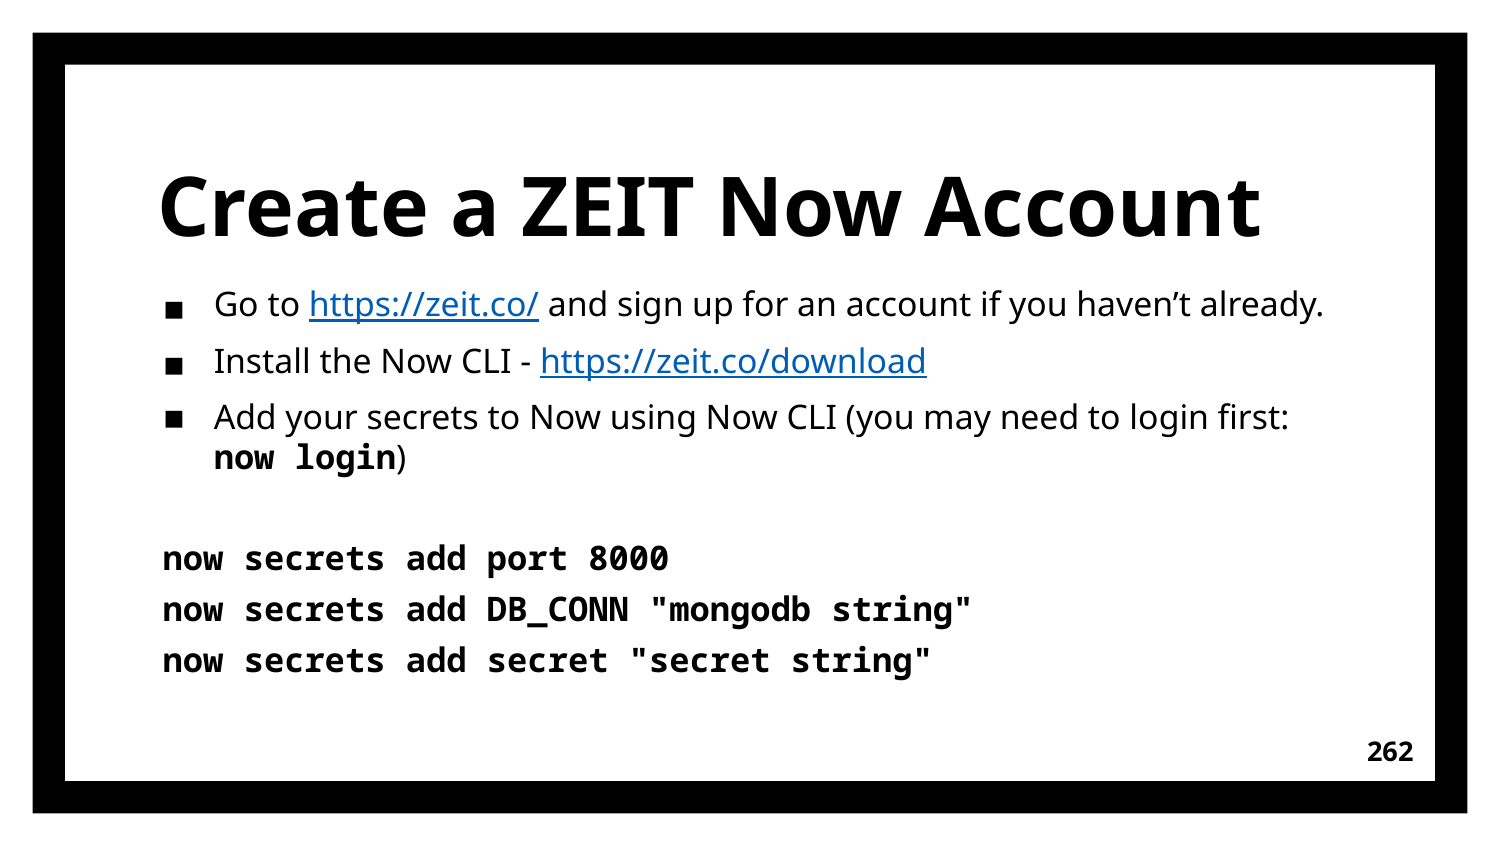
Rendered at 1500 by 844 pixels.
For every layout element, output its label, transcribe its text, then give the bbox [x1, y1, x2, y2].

title Create a ZEIT Now Account [142, 139, 1339, 268]
slide_number 262 [1338, 720, 1429, 786]
list Go to https://zeit.co/ and sign up for an account if you haven’t already. Install the Now CLI - https://zeit.co/download Add your secrets to Now using Now CLI (you may need to login first: now login) now secrets add port 8000 now secrets add DB_CONN "mongodb string" now secrets add secret "secret string" [133, 268, 1348, 735]
